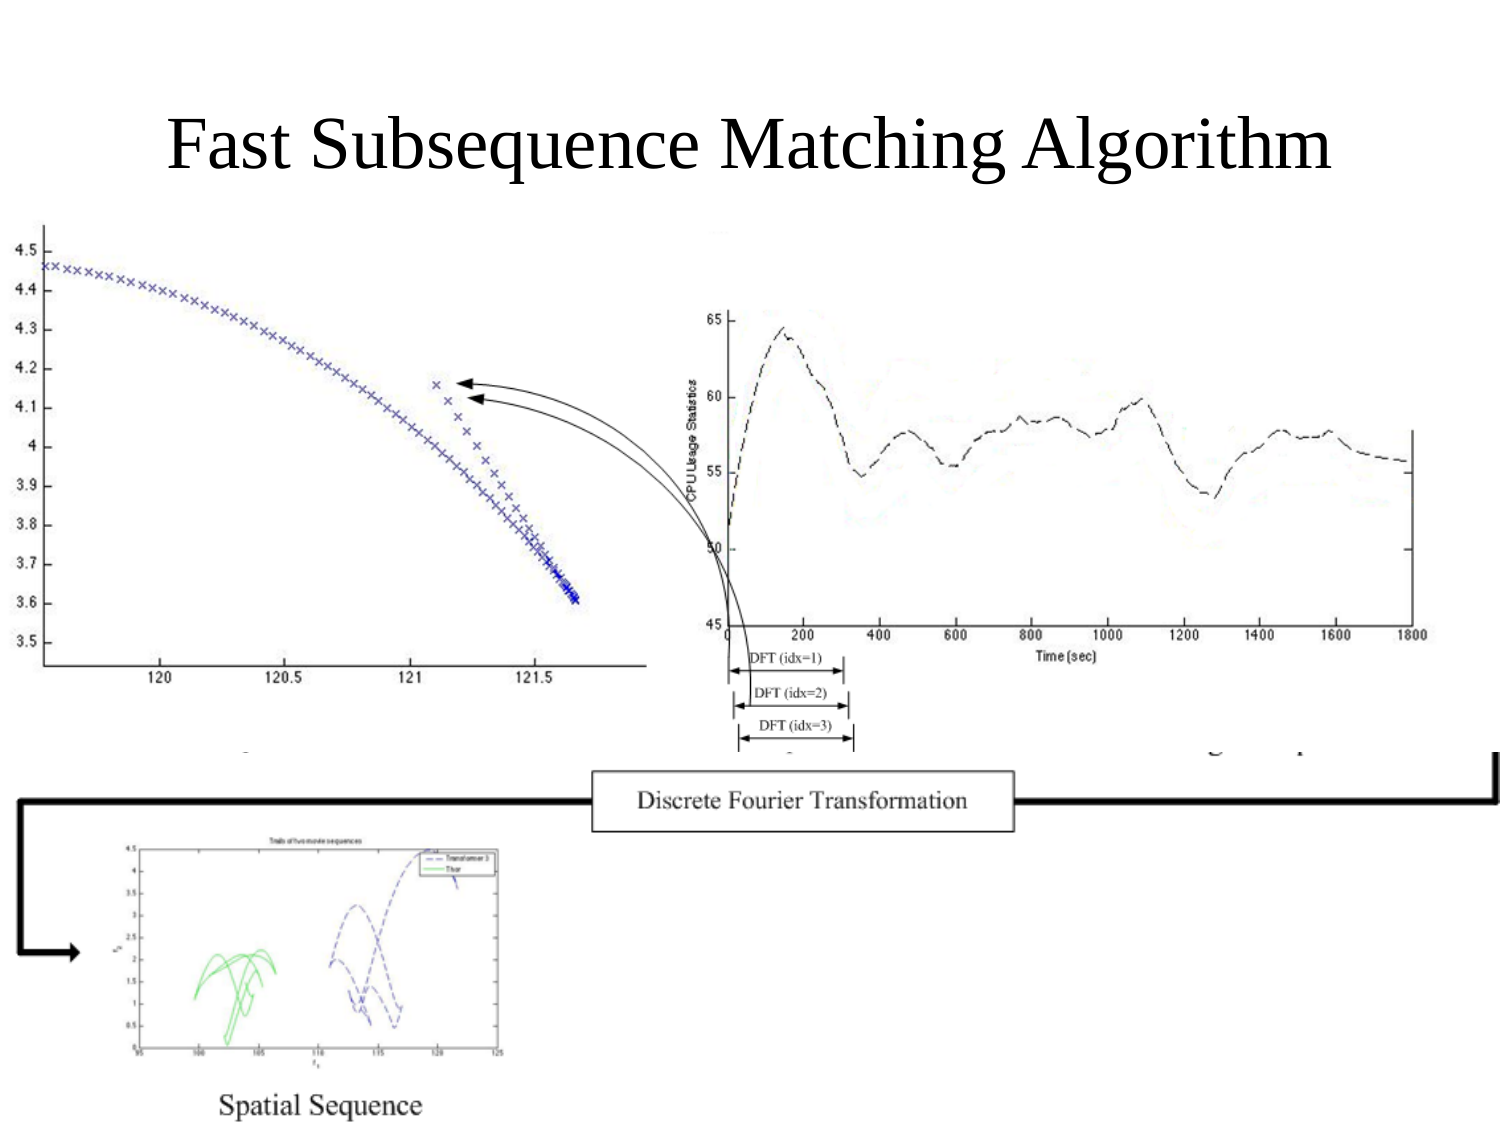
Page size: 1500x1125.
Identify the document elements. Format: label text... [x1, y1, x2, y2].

title Fast Subsequence Matching Algorithm [75, 45, 1425, 206]
picture [0, 207, 1500, 1125]
